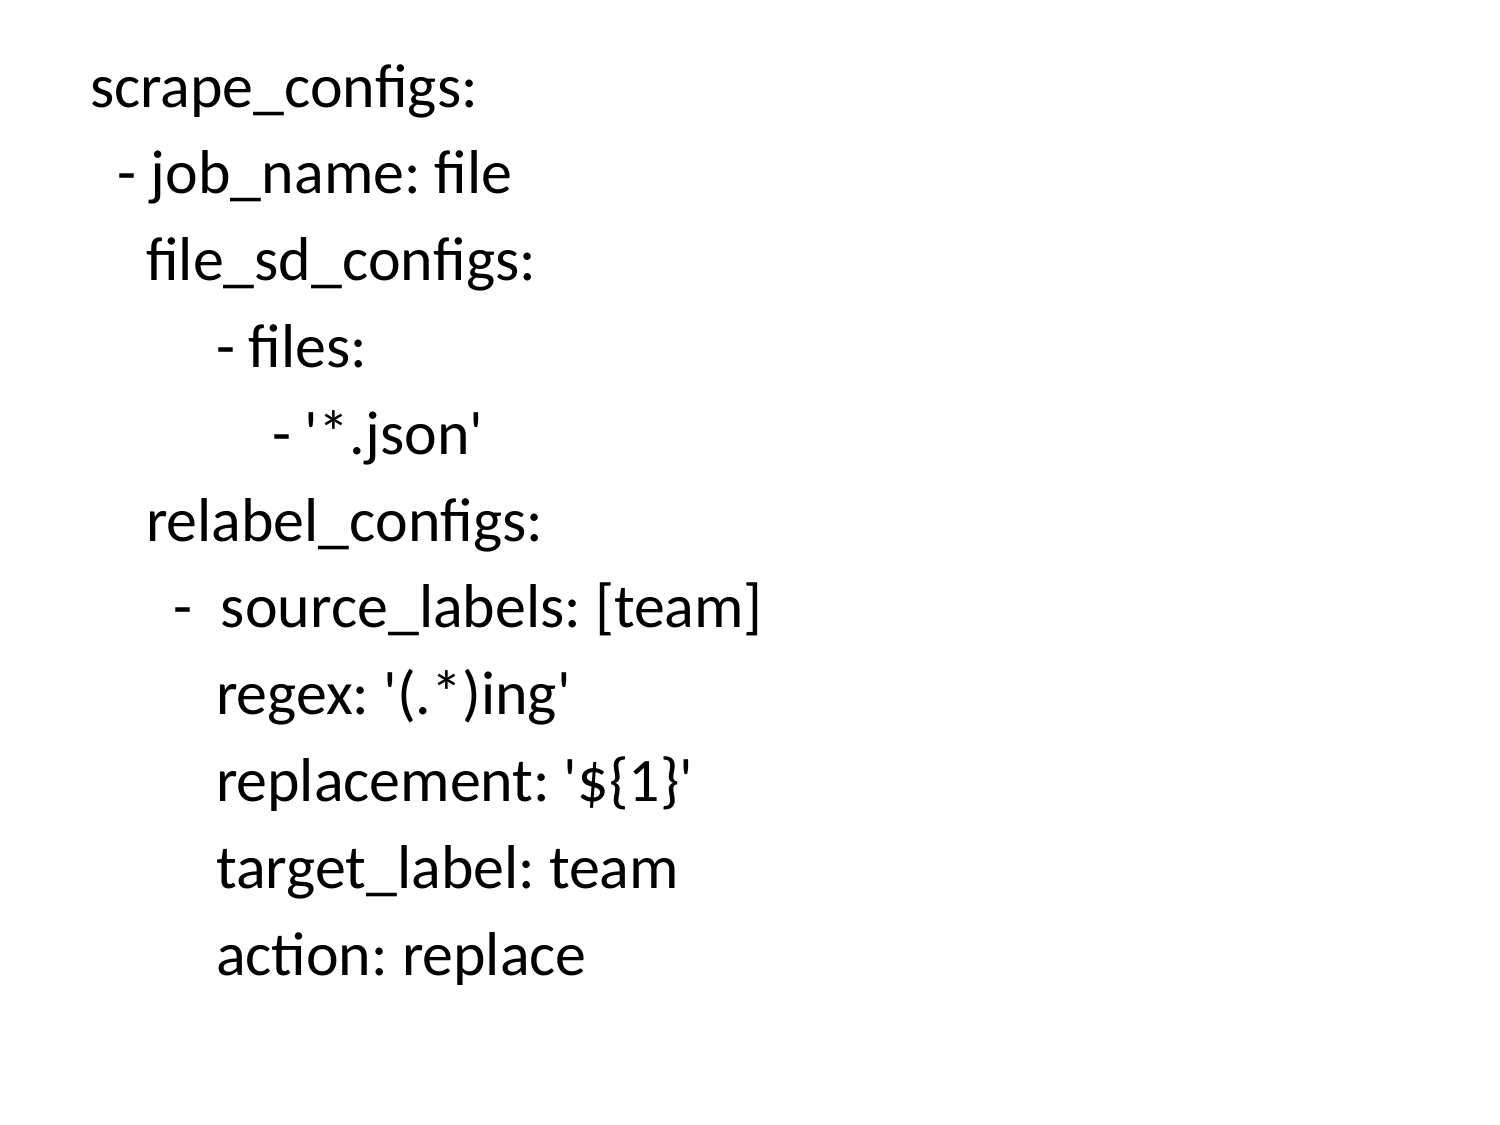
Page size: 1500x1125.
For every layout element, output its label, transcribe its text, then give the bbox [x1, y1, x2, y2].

list scrape_configs: - job_name: file file_sd_configs: - files: - '*.json' relabel_configs: - source_labels: [team] regex: '(.*)ing' replacement: '${1}' target_label: team action: replace [75, 37, 1425, 1005]
